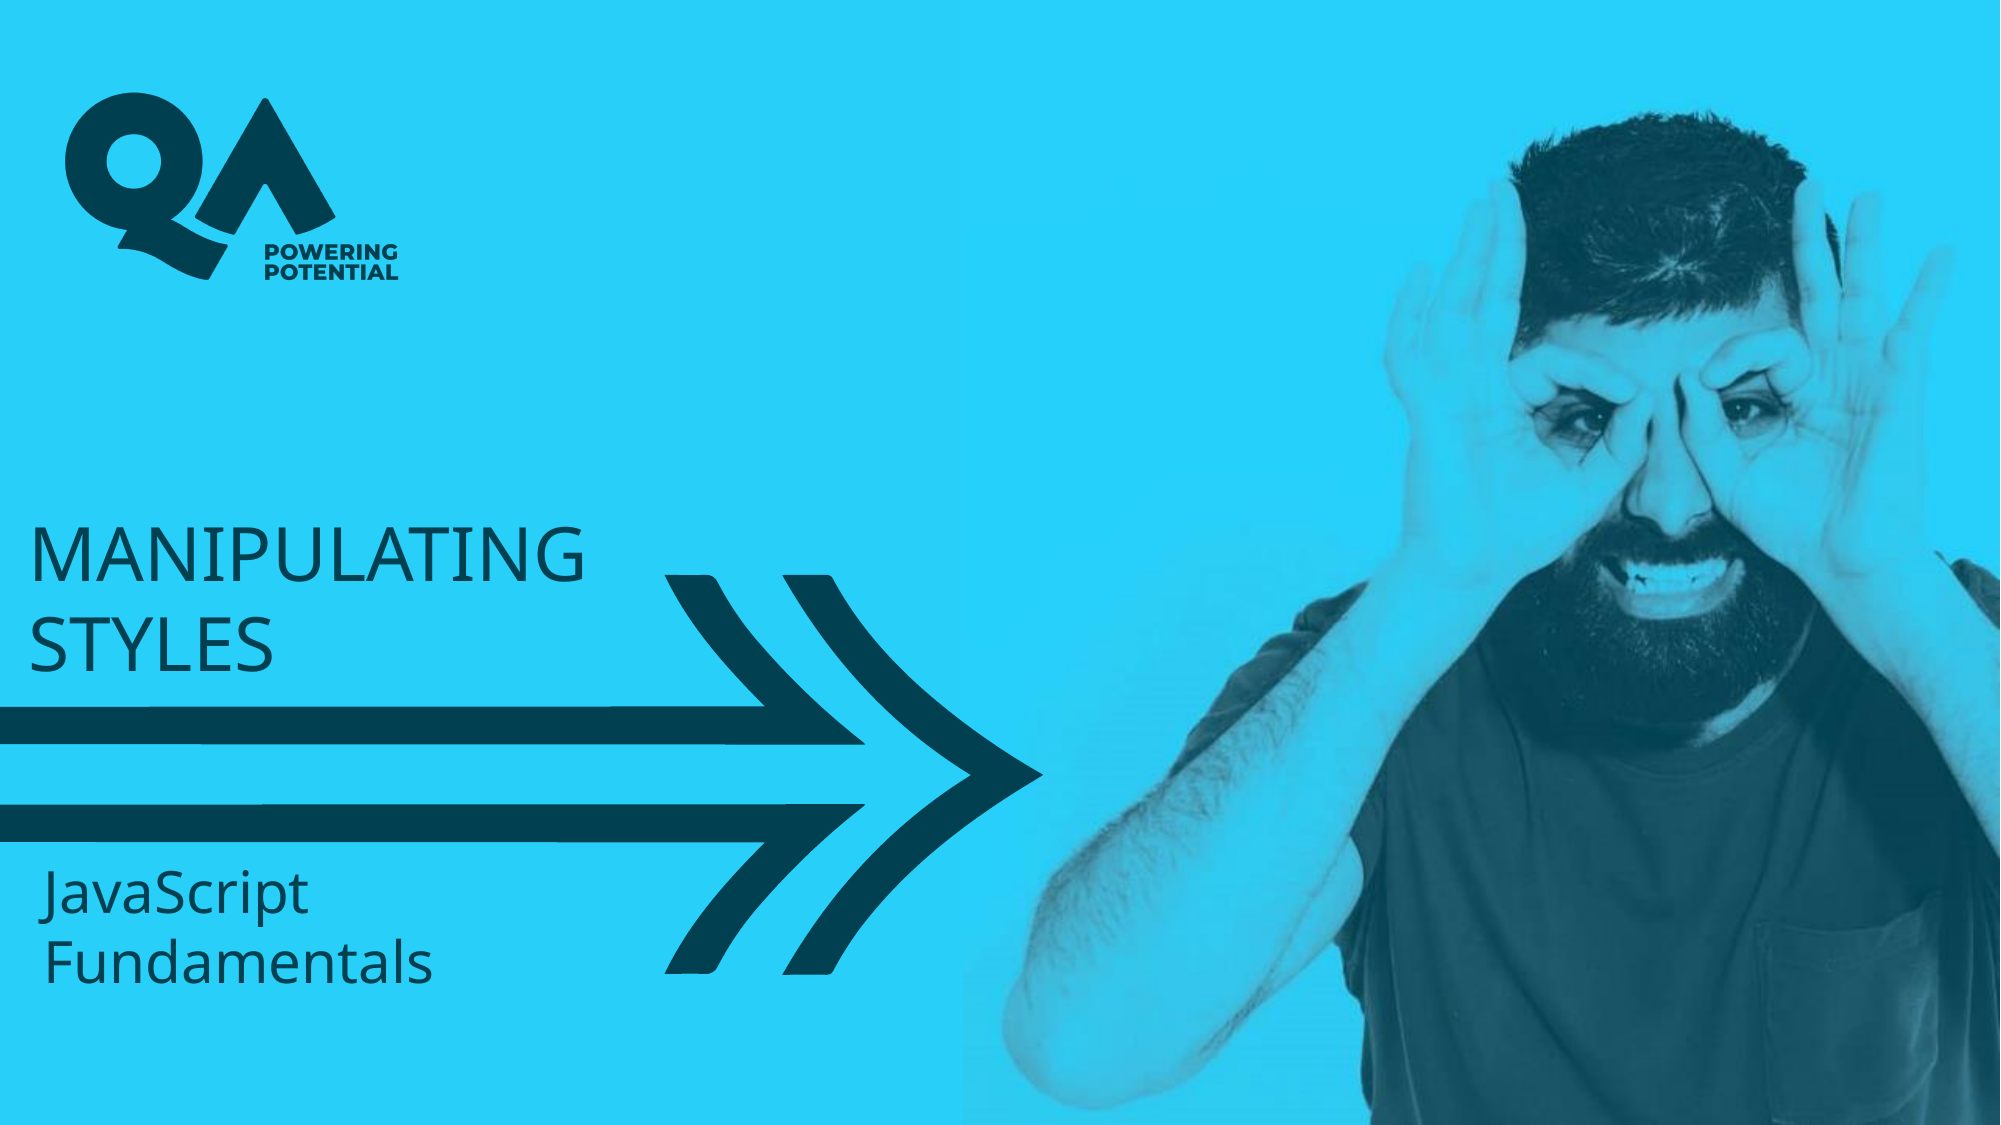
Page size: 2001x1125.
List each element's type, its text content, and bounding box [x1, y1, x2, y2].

title MANIPULATING STYLES [28, 492, 713, 867]
picture [963, 0, 2000, 1125]
picture [13, 49, 447, 314]
text_box JavaScript Fundamentals [28, 847, 641, 1003]
text_box [63, 946, 987, 1063]
